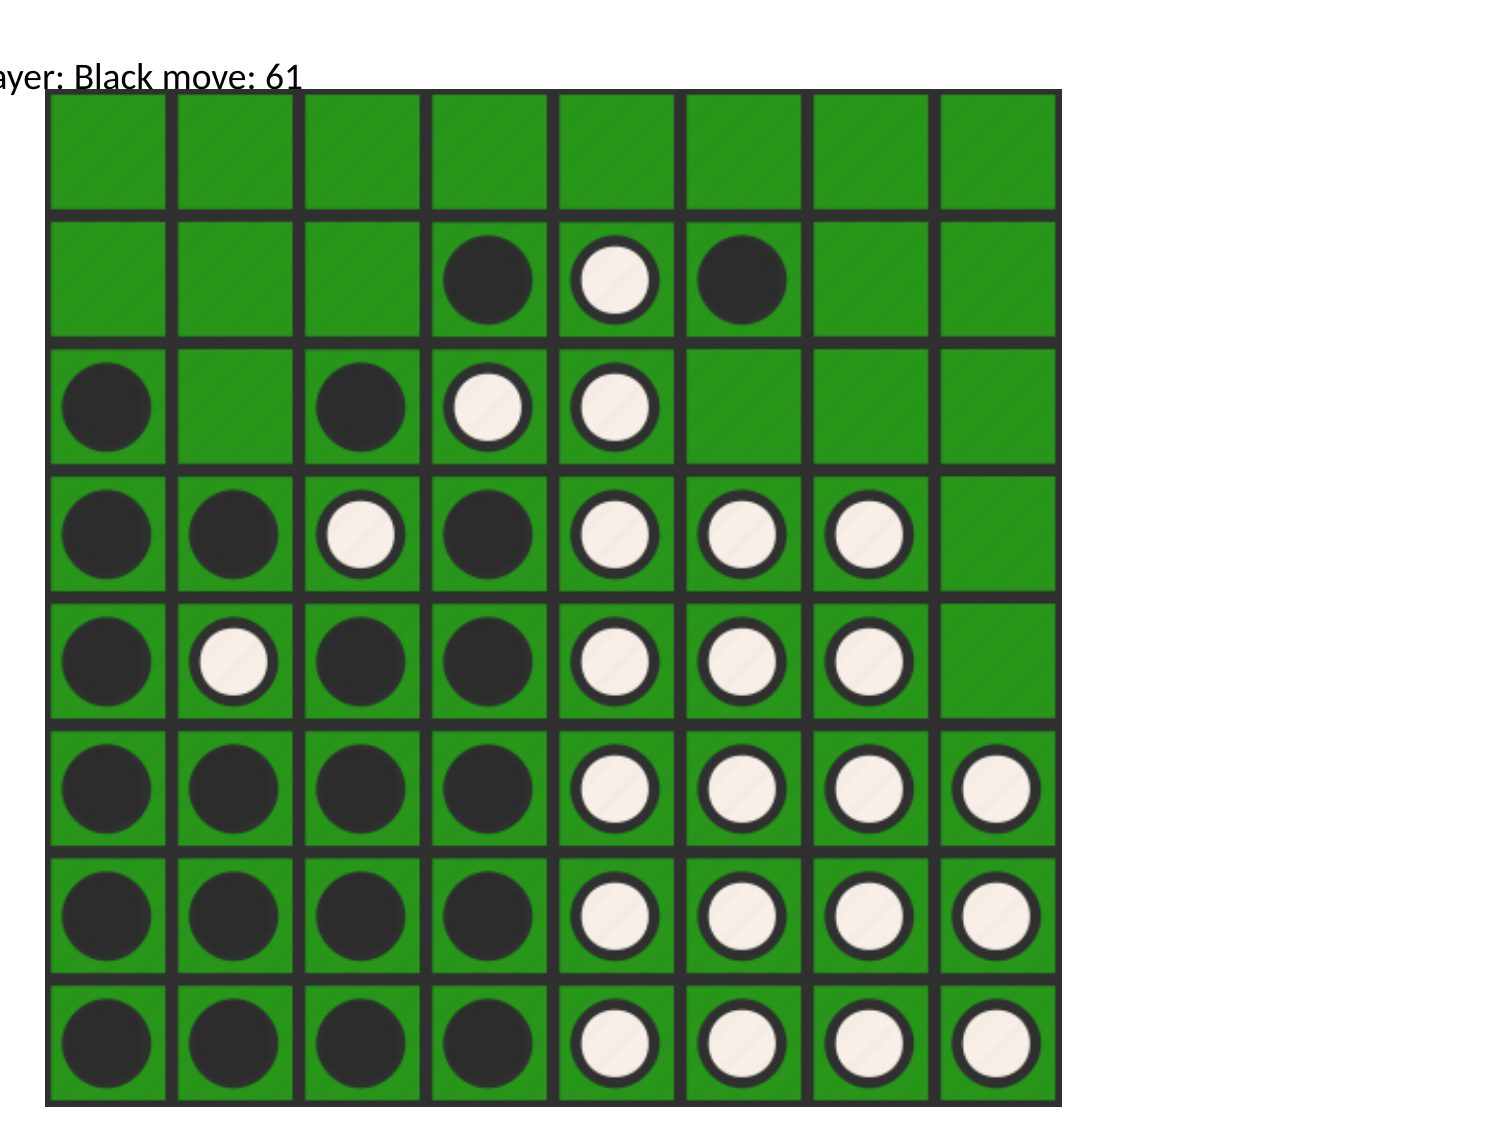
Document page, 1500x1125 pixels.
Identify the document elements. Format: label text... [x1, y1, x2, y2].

picture [44, 89, 1062, 1107]
text_box turn: 41 player: Black move: 61 [0, 44, 319, 105]
